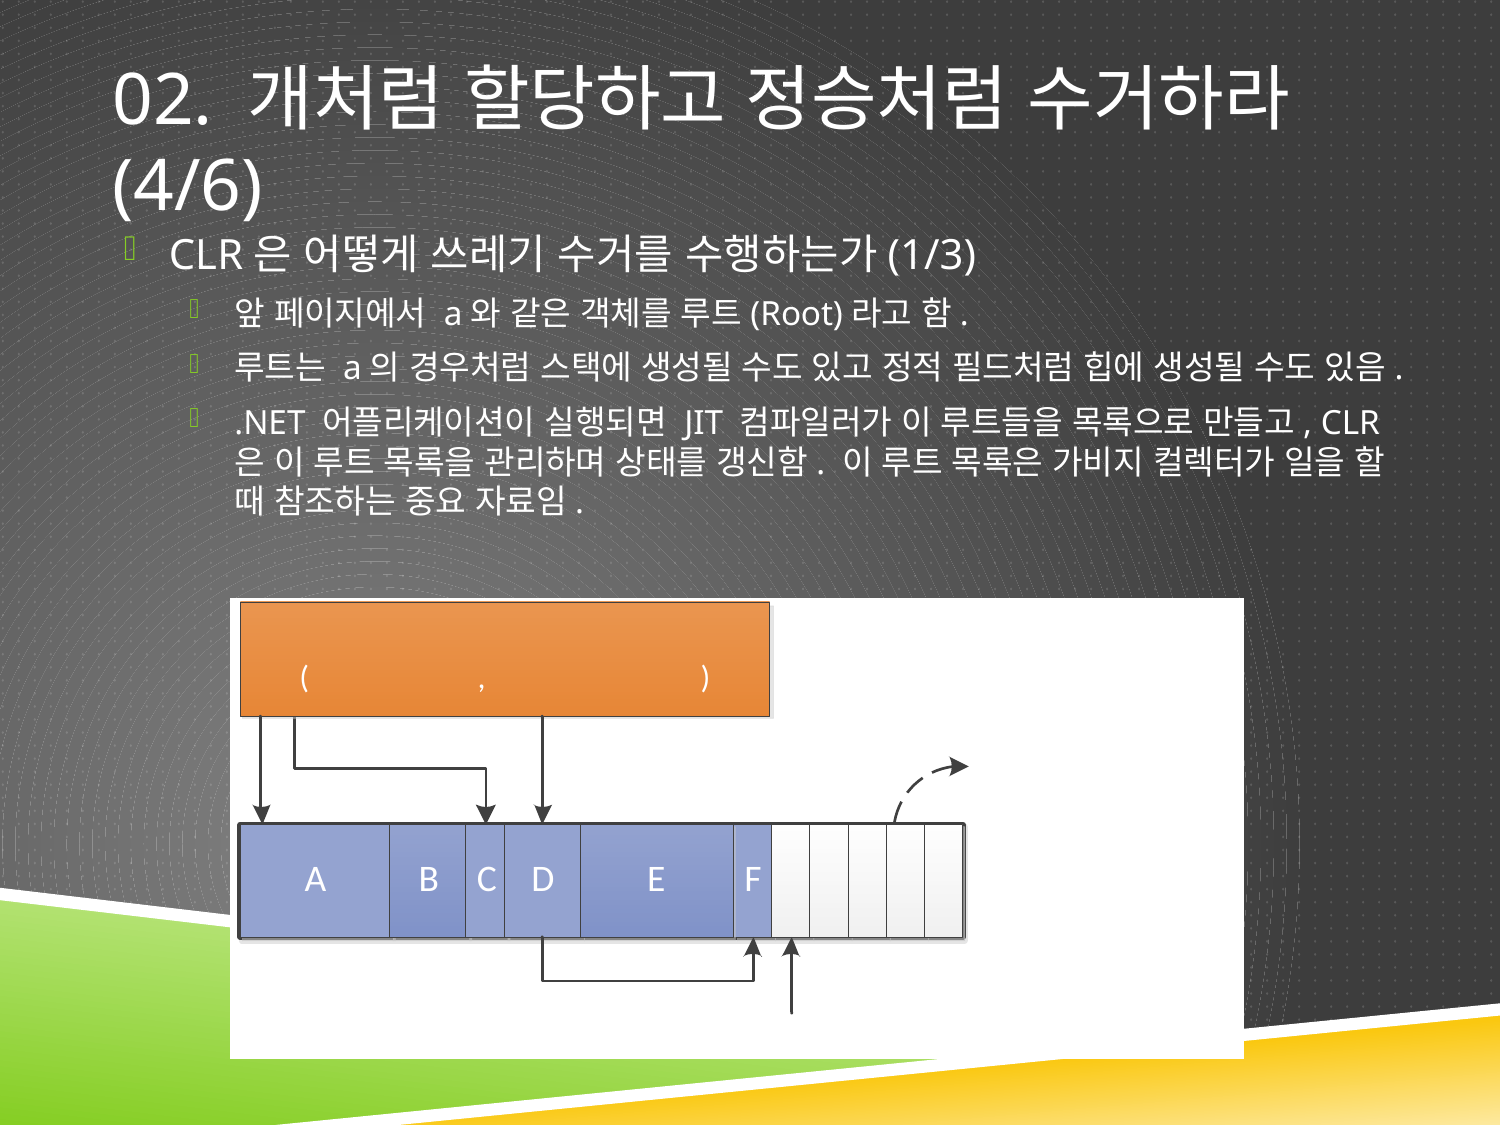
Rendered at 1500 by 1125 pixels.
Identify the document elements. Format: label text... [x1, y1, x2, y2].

title 02. 개처럼 할당하고 정승처럼 수거하라 (4/6) [112, 45, 1388, 219]
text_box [229, 597, 1245, 1059]
list CLR은 어떻게 쓰레기 수거를 수행하는가(1/3) 앞 페이지에서 a와 같은 객체를 루트(Root)라고 함. 루트는 a의 경우처럼 스택에 생성될 수도 있고 정적 필드처럼 힙에 생성될 수도 있음. .NET 어플리케이션이 실행되면 JIT 컴파일러가 이 루트들을 목록으로 만들고, CLR은 이 루트 목록을 관리하며 상태를 갱신함. 이 루트 목록은 가비지 컬렉터가 일을 할 때 참조하는 중요 자료임. [112, 219, 1388, 887]
